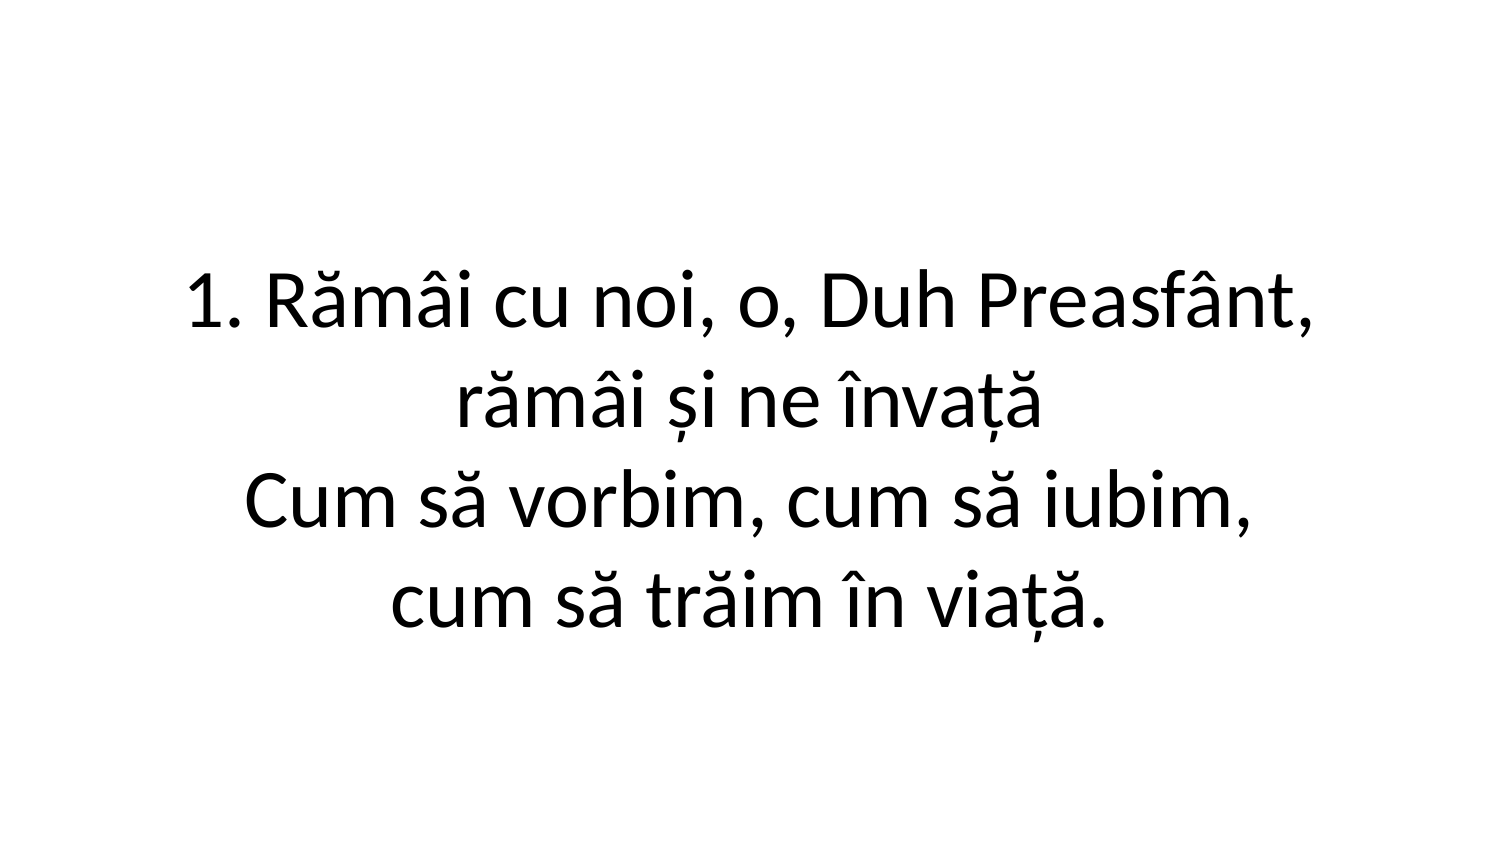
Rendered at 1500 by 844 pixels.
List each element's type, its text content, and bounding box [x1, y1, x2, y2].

text_box 1. Rămâi cu noi, o, Duh Preasfânt, rămâi și ne învață Cum să vorbim, cum să iubim, cum să trăim în viață. [167, 192, 1333, 652]
